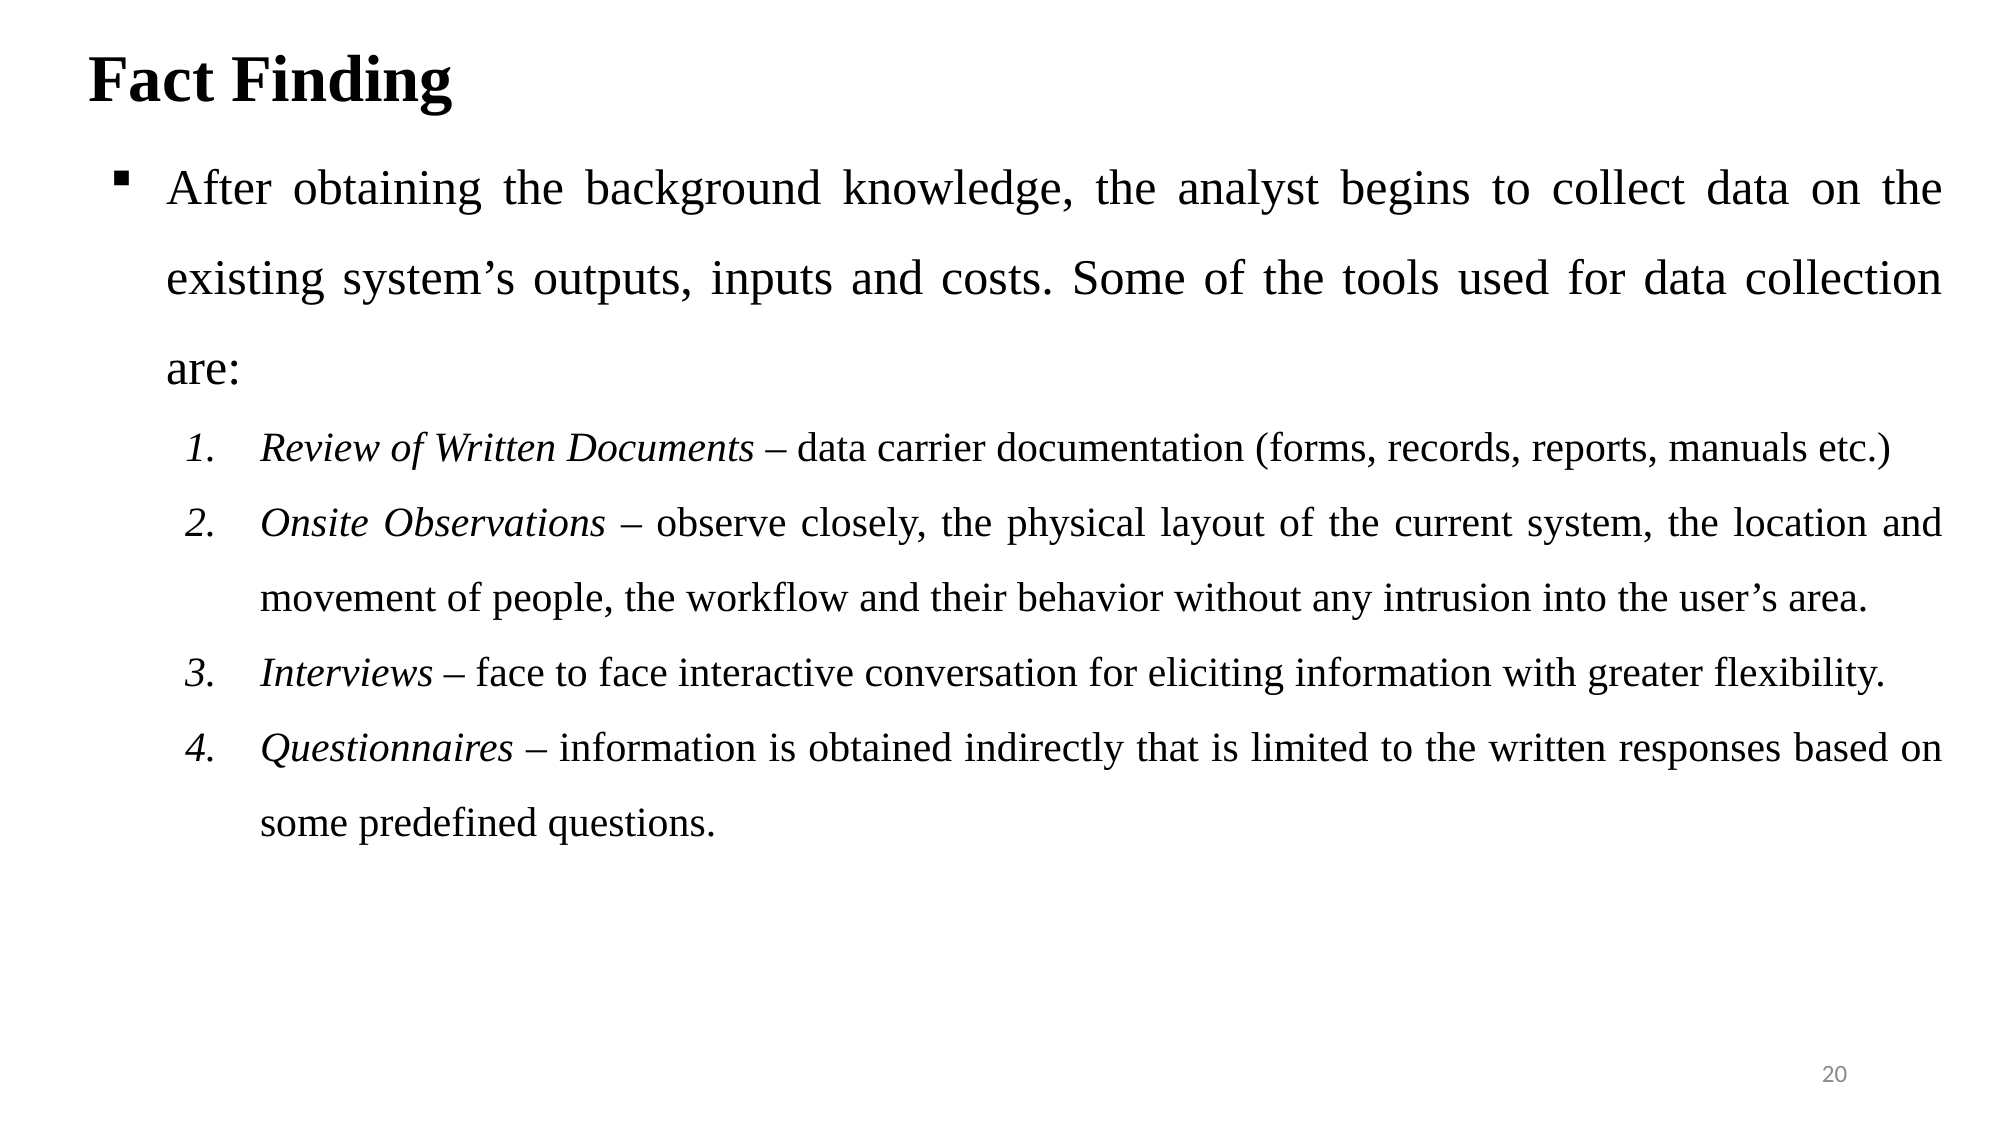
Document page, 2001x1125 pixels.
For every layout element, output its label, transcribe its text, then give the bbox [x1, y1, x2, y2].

text_box After obtaining the background knowledge, the analyst begins to collect data on the existing system’s outputs, inputs and costs. Some of the tools used for data collection are: Review of Written Documents – data carrier documentation (forms, records, reports, manuals etc.) Onsite Observations – observe closely, the physical layout of the current system, the location and movement of people, the workflow and their behavior without any intrusion into the user’s area. Interviews – face to face interactive conversation for eliciting information with greater flexibility. Questionnaires – information is obtained indirectly that is limited to the written responses based on some predefined questions. [57, 116, 1959, 1017]
slide_number 20 [1412, 1042, 1863, 1103]
title Fact Finding [73, 6, 1799, 116]
